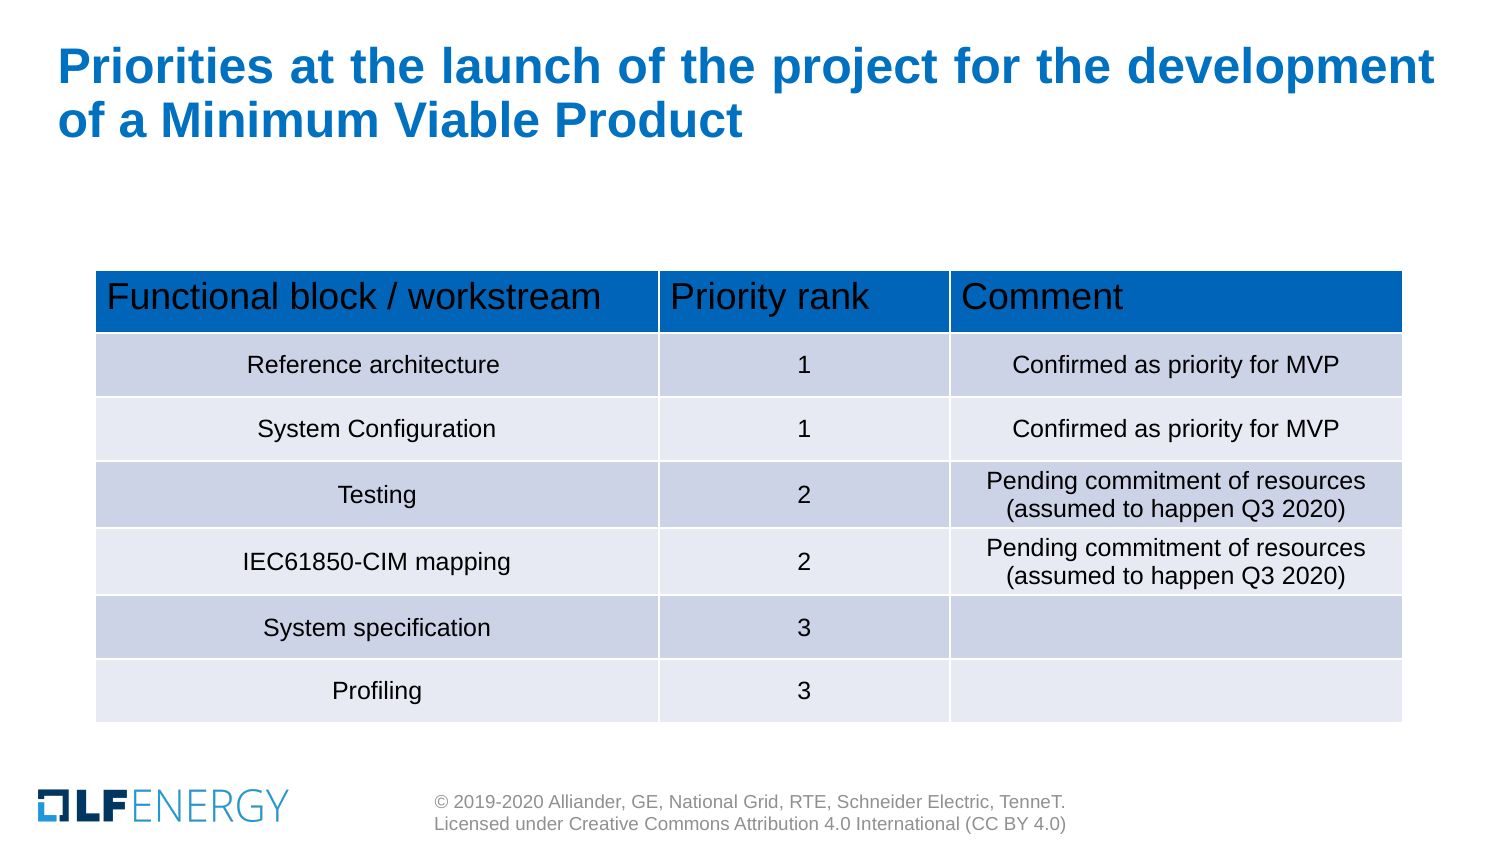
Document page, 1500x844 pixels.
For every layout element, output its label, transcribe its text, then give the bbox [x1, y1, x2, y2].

table_header Priority rank [660, 271, 949, 332]
table_cell Confirmed as priority for MVP [951, 334, 1402, 396]
table_cell Confirmed as priority for MVP [951, 398, 1402, 460]
table_cell Pending commitment of resources (assumed to happen Q3 2020) [951, 529, 1402, 594]
table_cell [951, 596, 1402, 658]
table_cell 2 [660, 529, 949, 594]
table_cell 2 [660, 462, 949, 527]
table_header Comment [951, 271, 1402, 332]
table_cell Pending commitment of resources (assumed to happen Q3 2020) [951, 462, 1402, 527]
table_cell System specification [96, 596, 658, 658]
table_cell 1 [660, 334, 949, 396]
table_cell Reference architecture [96, 334, 658, 396]
table_cell Profiling [96, 660, 658, 722]
table_cell 1 [660, 398, 949, 460]
table_cell [951, 660, 1402, 722]
table_cell 3 [660, 660, 949, 722]
picture [32, 785, 295, 828]
table_cell 3 [660, 596, 949, 658]
table_cell System Configuration [96, 398, 658, 460]
footer © 2019-2020 Alliander, GE, National Grid, RTE, Schneider Electric, TenneT. Licensed under Creative Commons Attribution 4.0 International (CC BY 4.0) [146, 789, 1354, 835]
table_cell IEC61850-CIM mapping [96, 529, 658, 594]
title Priorities at the launch of the project for the development of a Minimum Viable Product [42, 44, 1451, 145]
table_header Functional block / workstream [96, 271, 658, 332]
table_cell Testing [96, 462, 658, 527]
